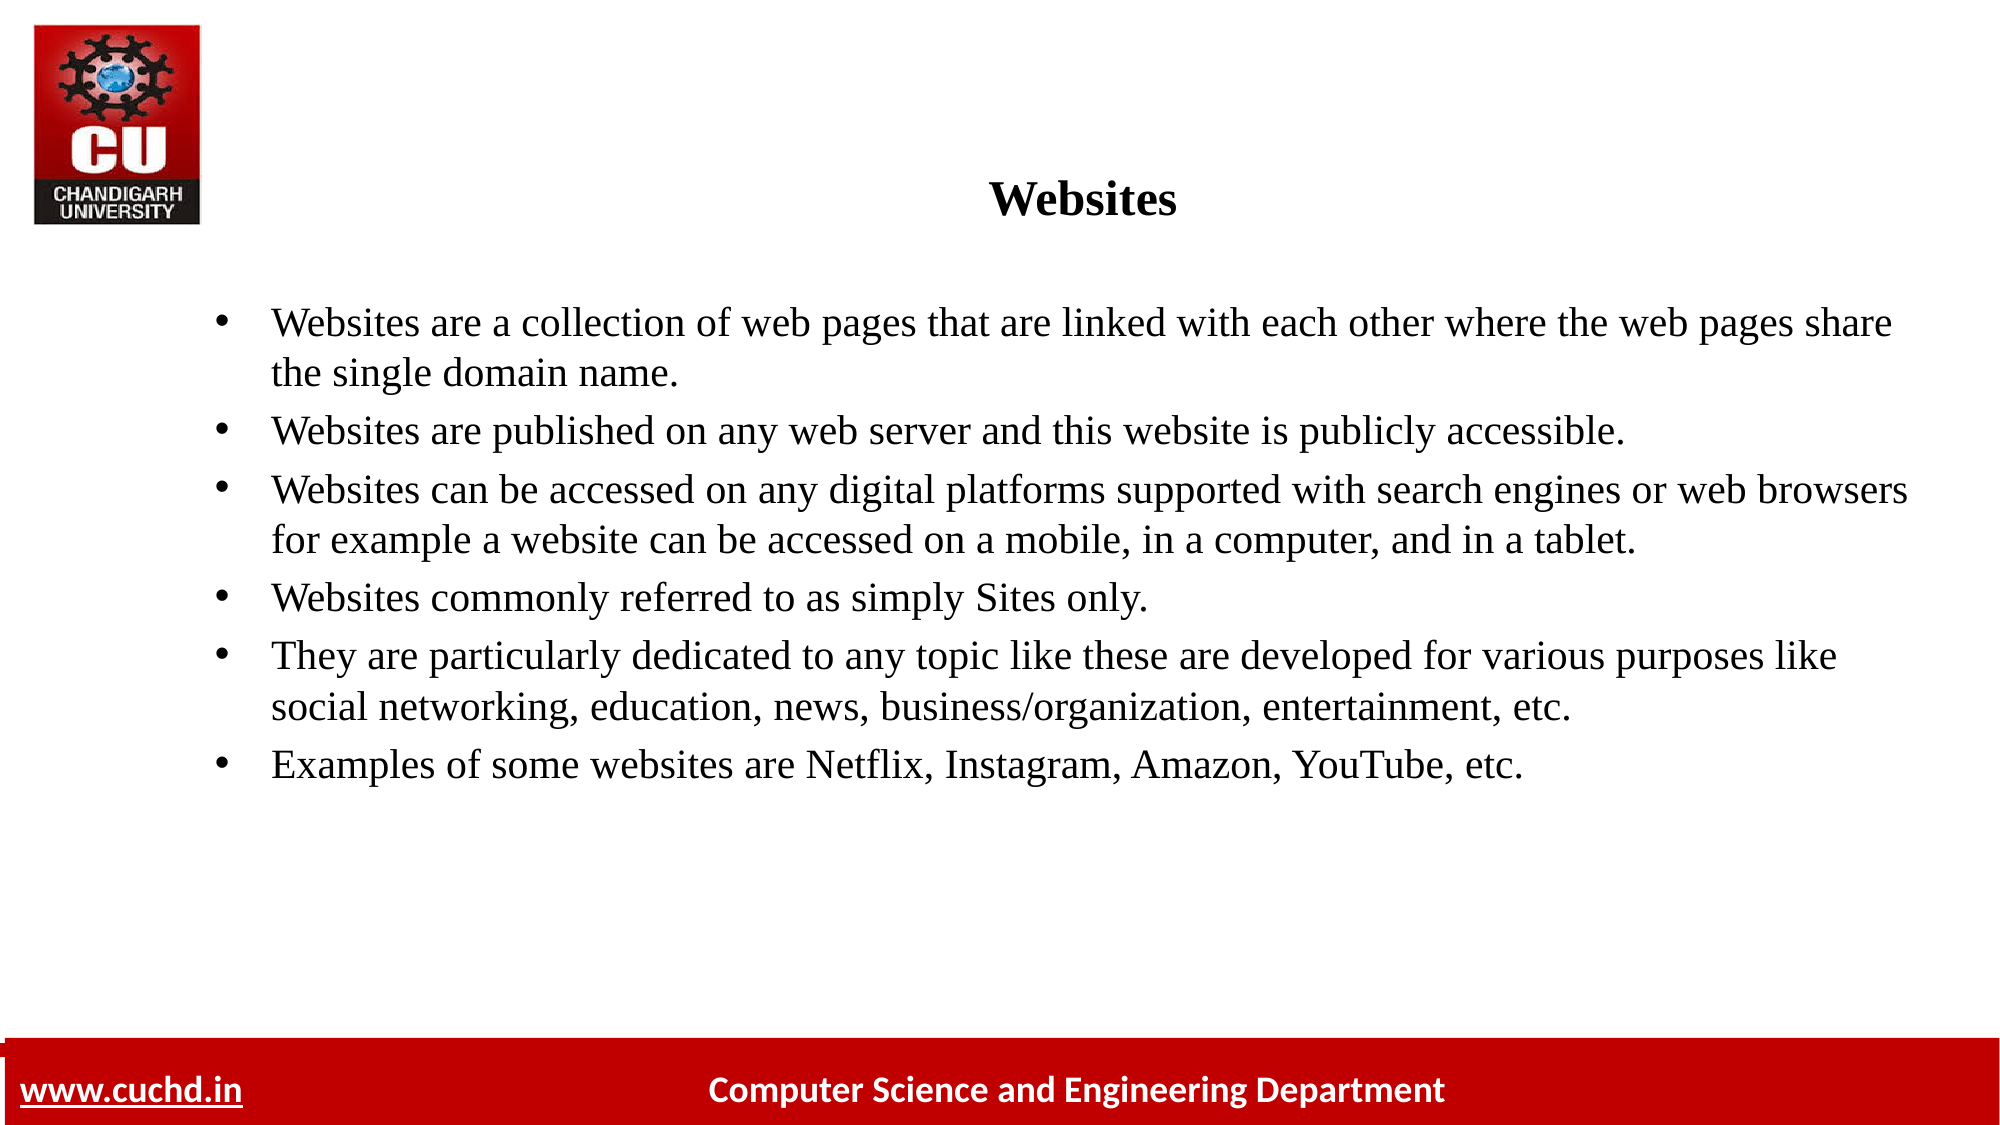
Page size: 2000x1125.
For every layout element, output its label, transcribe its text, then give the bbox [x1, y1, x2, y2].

title Websites [216, 174, 1950, 275]
list Websites are a collection of web pages that are linked with each other where the web pages share the single domain name. Websites are published on any web server and this website is publicly accessible. Websites can be accessed on any digital platforms supported with search engines or web browsers for example a website can be accessed on a mobile, in a computer, and in a tablet. Websites commonly referred to as simply Sites only. They are particularly dedicated to any topic like these are developed for various purposes like social networking, education, news, business/organization, entertainment, etc. Examples of some websites are Netflix, Instagram, Amazon, YouTube, etc. [199, 287, 1950, 1025]
picture [33, 24, 202, 225]
